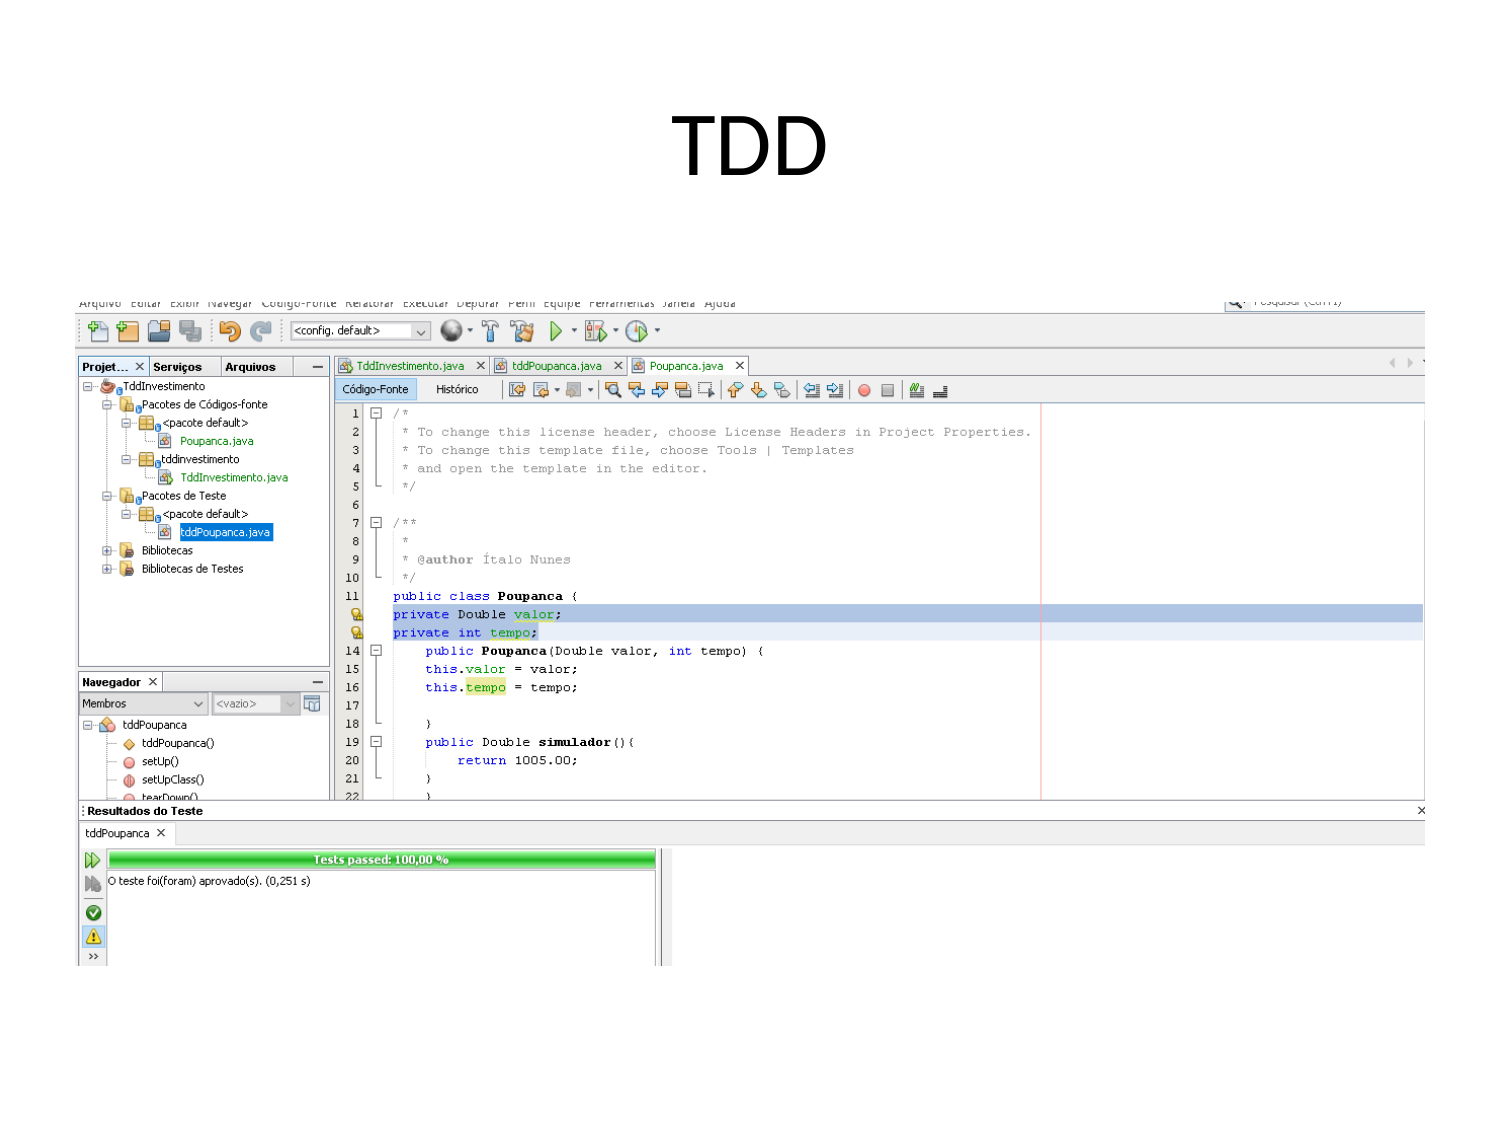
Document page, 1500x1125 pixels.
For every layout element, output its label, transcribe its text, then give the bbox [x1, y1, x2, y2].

title TDD [75, 45, 1425, 233]
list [74, 301, 1426, 966]
